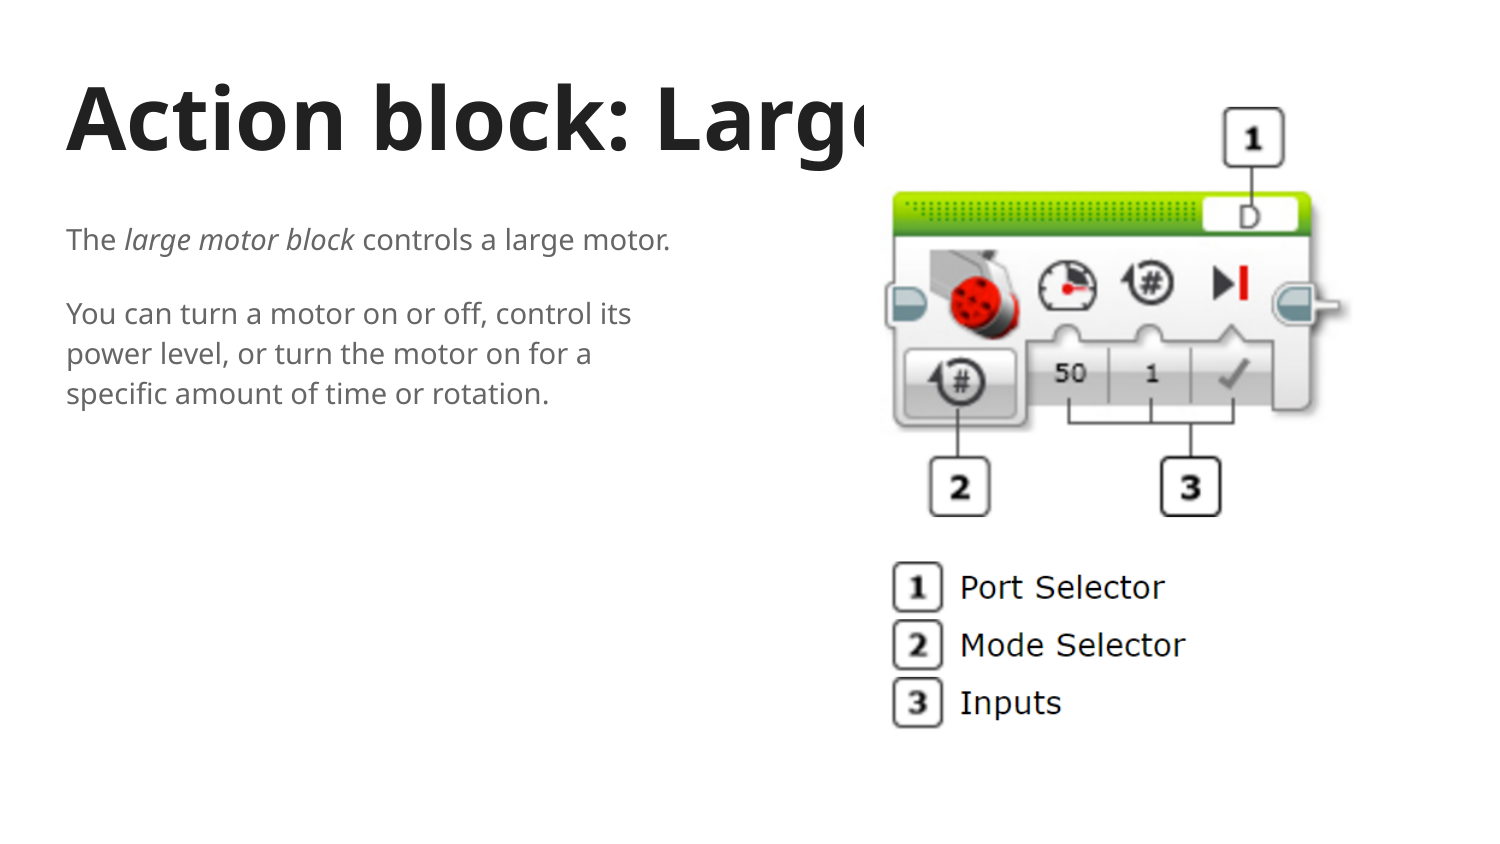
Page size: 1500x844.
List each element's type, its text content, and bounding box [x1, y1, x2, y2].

picture [864, 89, 1378, 755]
list The large motor block controls a large motor. You can turn a motor on or off, control its power level, or turn the motor on for a specific amount of time or rotation. [51, 201, 708, 750]
title Action block: Large motor [51, 48, 1449, 180]
